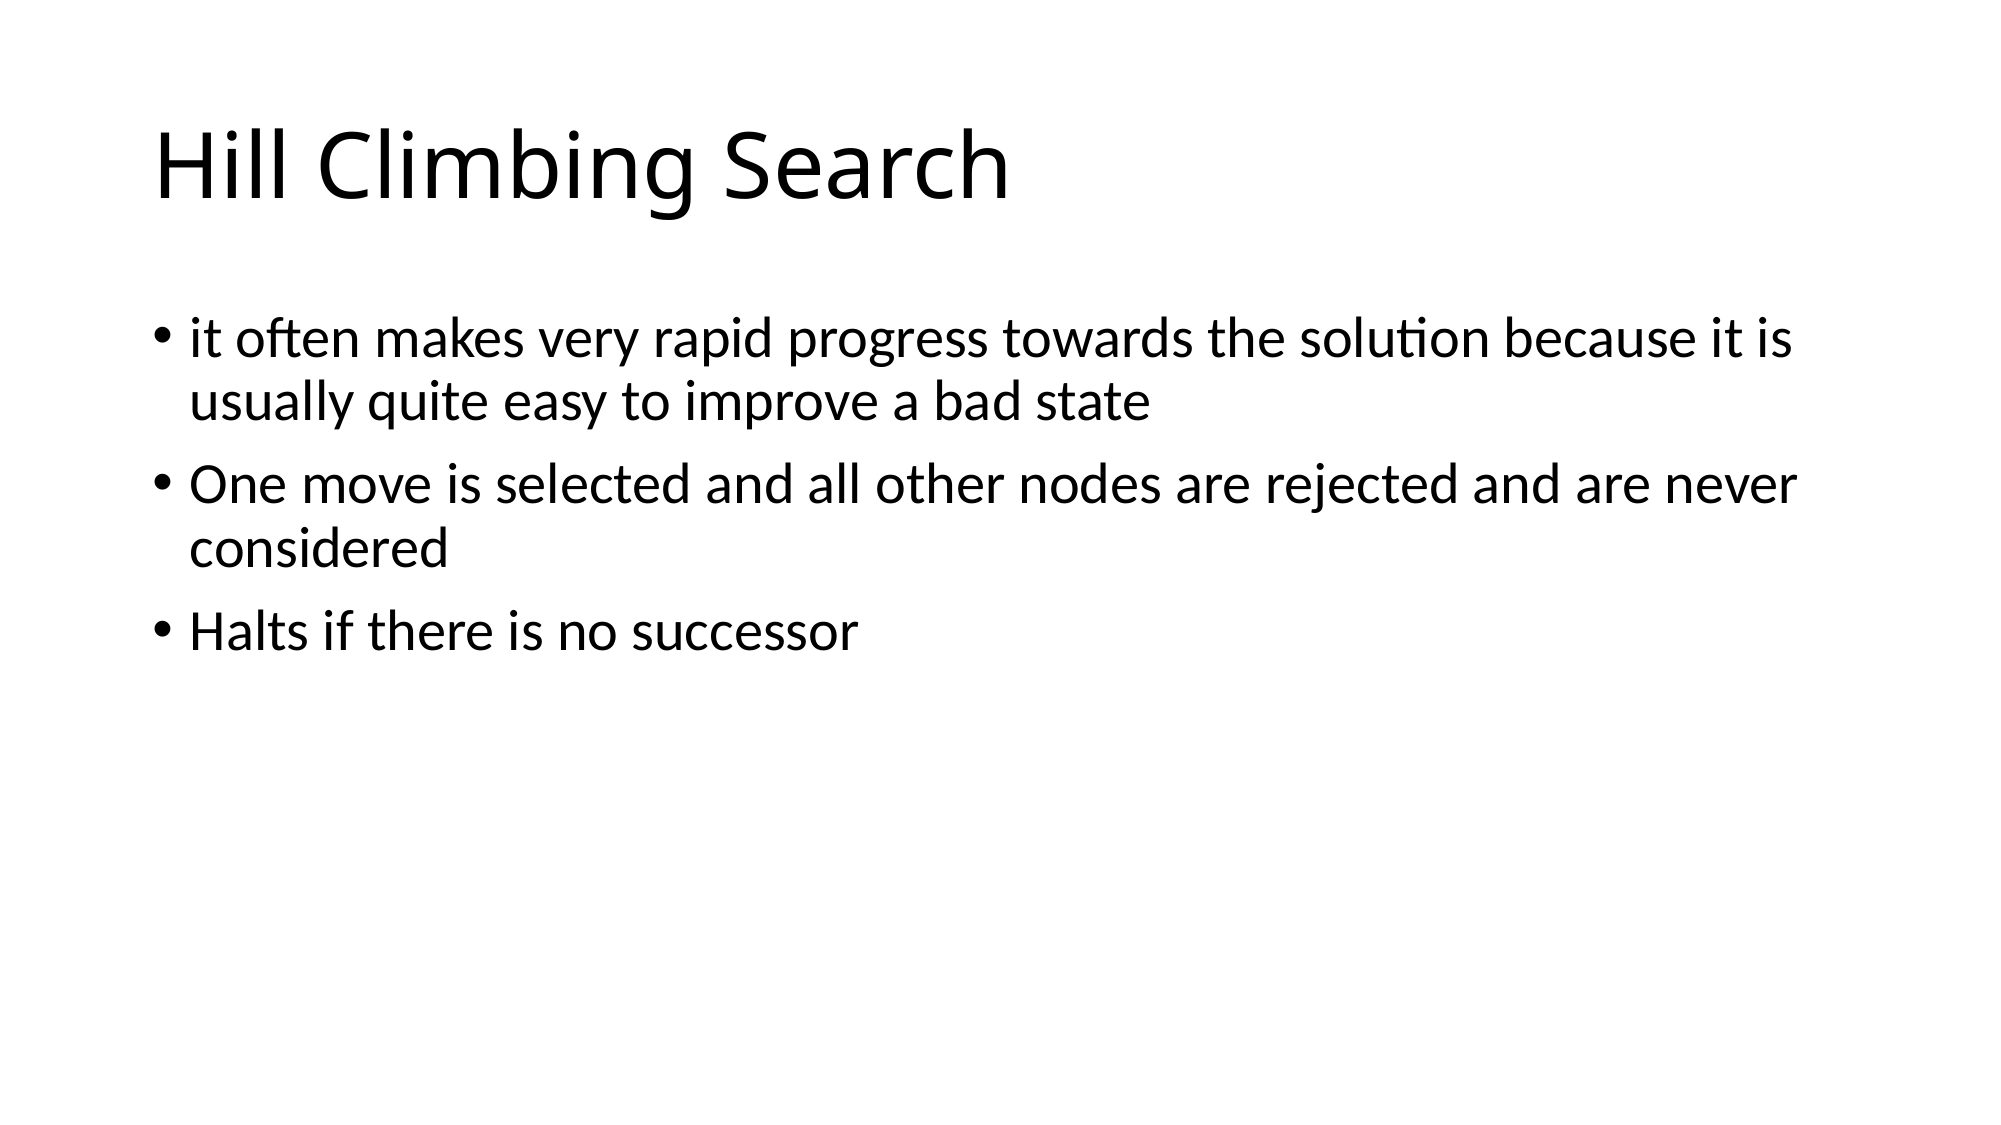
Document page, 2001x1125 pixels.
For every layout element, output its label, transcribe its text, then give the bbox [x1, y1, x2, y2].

list it often makes very rapid progress towards the solution because it is usually quite easy to improve a bad state One move is selected and all other nodes are rejected and are never considered Halts if there is no successor [137, 299, 1863, 1014]
title Hill Climbing Search [137, 59, 1863, 278]
